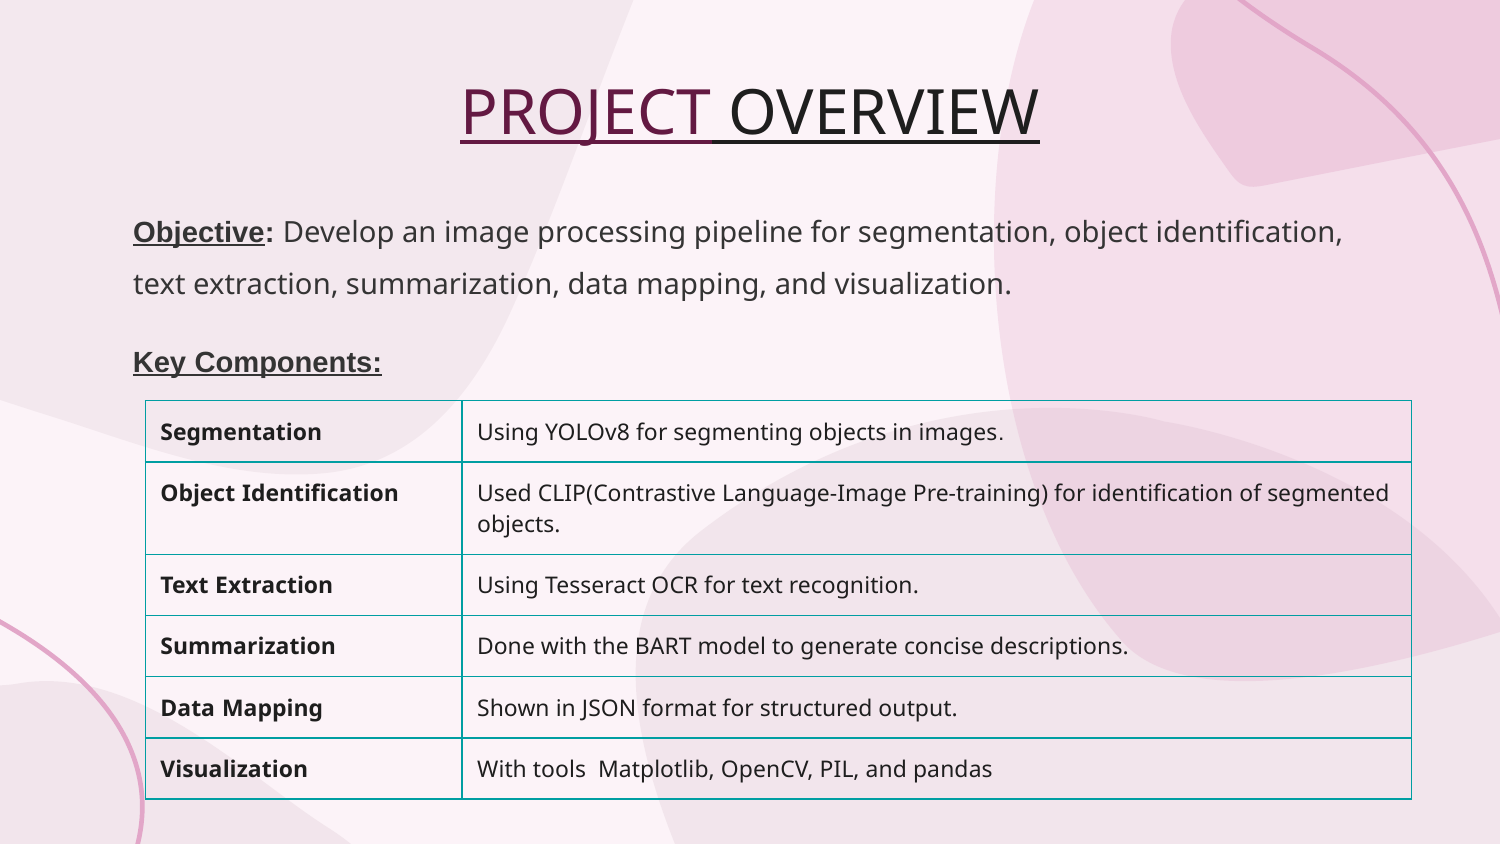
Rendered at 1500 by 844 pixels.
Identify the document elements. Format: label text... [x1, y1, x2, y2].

table_cell Done with the BART model to generate concise descriptions. [463, 616, 1411, 676]
table_header Segmentation [146, 401, 461, 461]
table_cell Shown in JSON format for structured output. [463, 677, 1411, 737]
table_cell Using Tesseract OCR for text recognition. [463, 555, 1411, 615]
table_header Using YOLOv8 for segmenting objects in images. [463, 401, 1411, 461]
title PROJECT OVERVIEW [118, 55, 1382, 164]
table_cell Used CLIP(Contrastive Language-Image Pre-training) for identification of segmented objects. [463, 463, 1411, 554]
table_cell With tools Matplotlib, OpenCV, PIL, and pandas [463, 739, 1411, 798]
text_box Key Components: [118, 335, 442, 421]
table_cell Object Identification [146, 463, 461, 554]
table_cell Data Mapping [146, 677, 461, 737]
table_cell Summarization [146, 616, 461, 676]
table_cell Visualization [146, 739, 461, 798]
table_cell Text Extraction [146, 555, 461, 615]
text_box Objective: Develop an image processing pipeline for segmentation, object identification, text extraction, summarization, data mapping, and visualization. [118, 180, 1385, 257]
